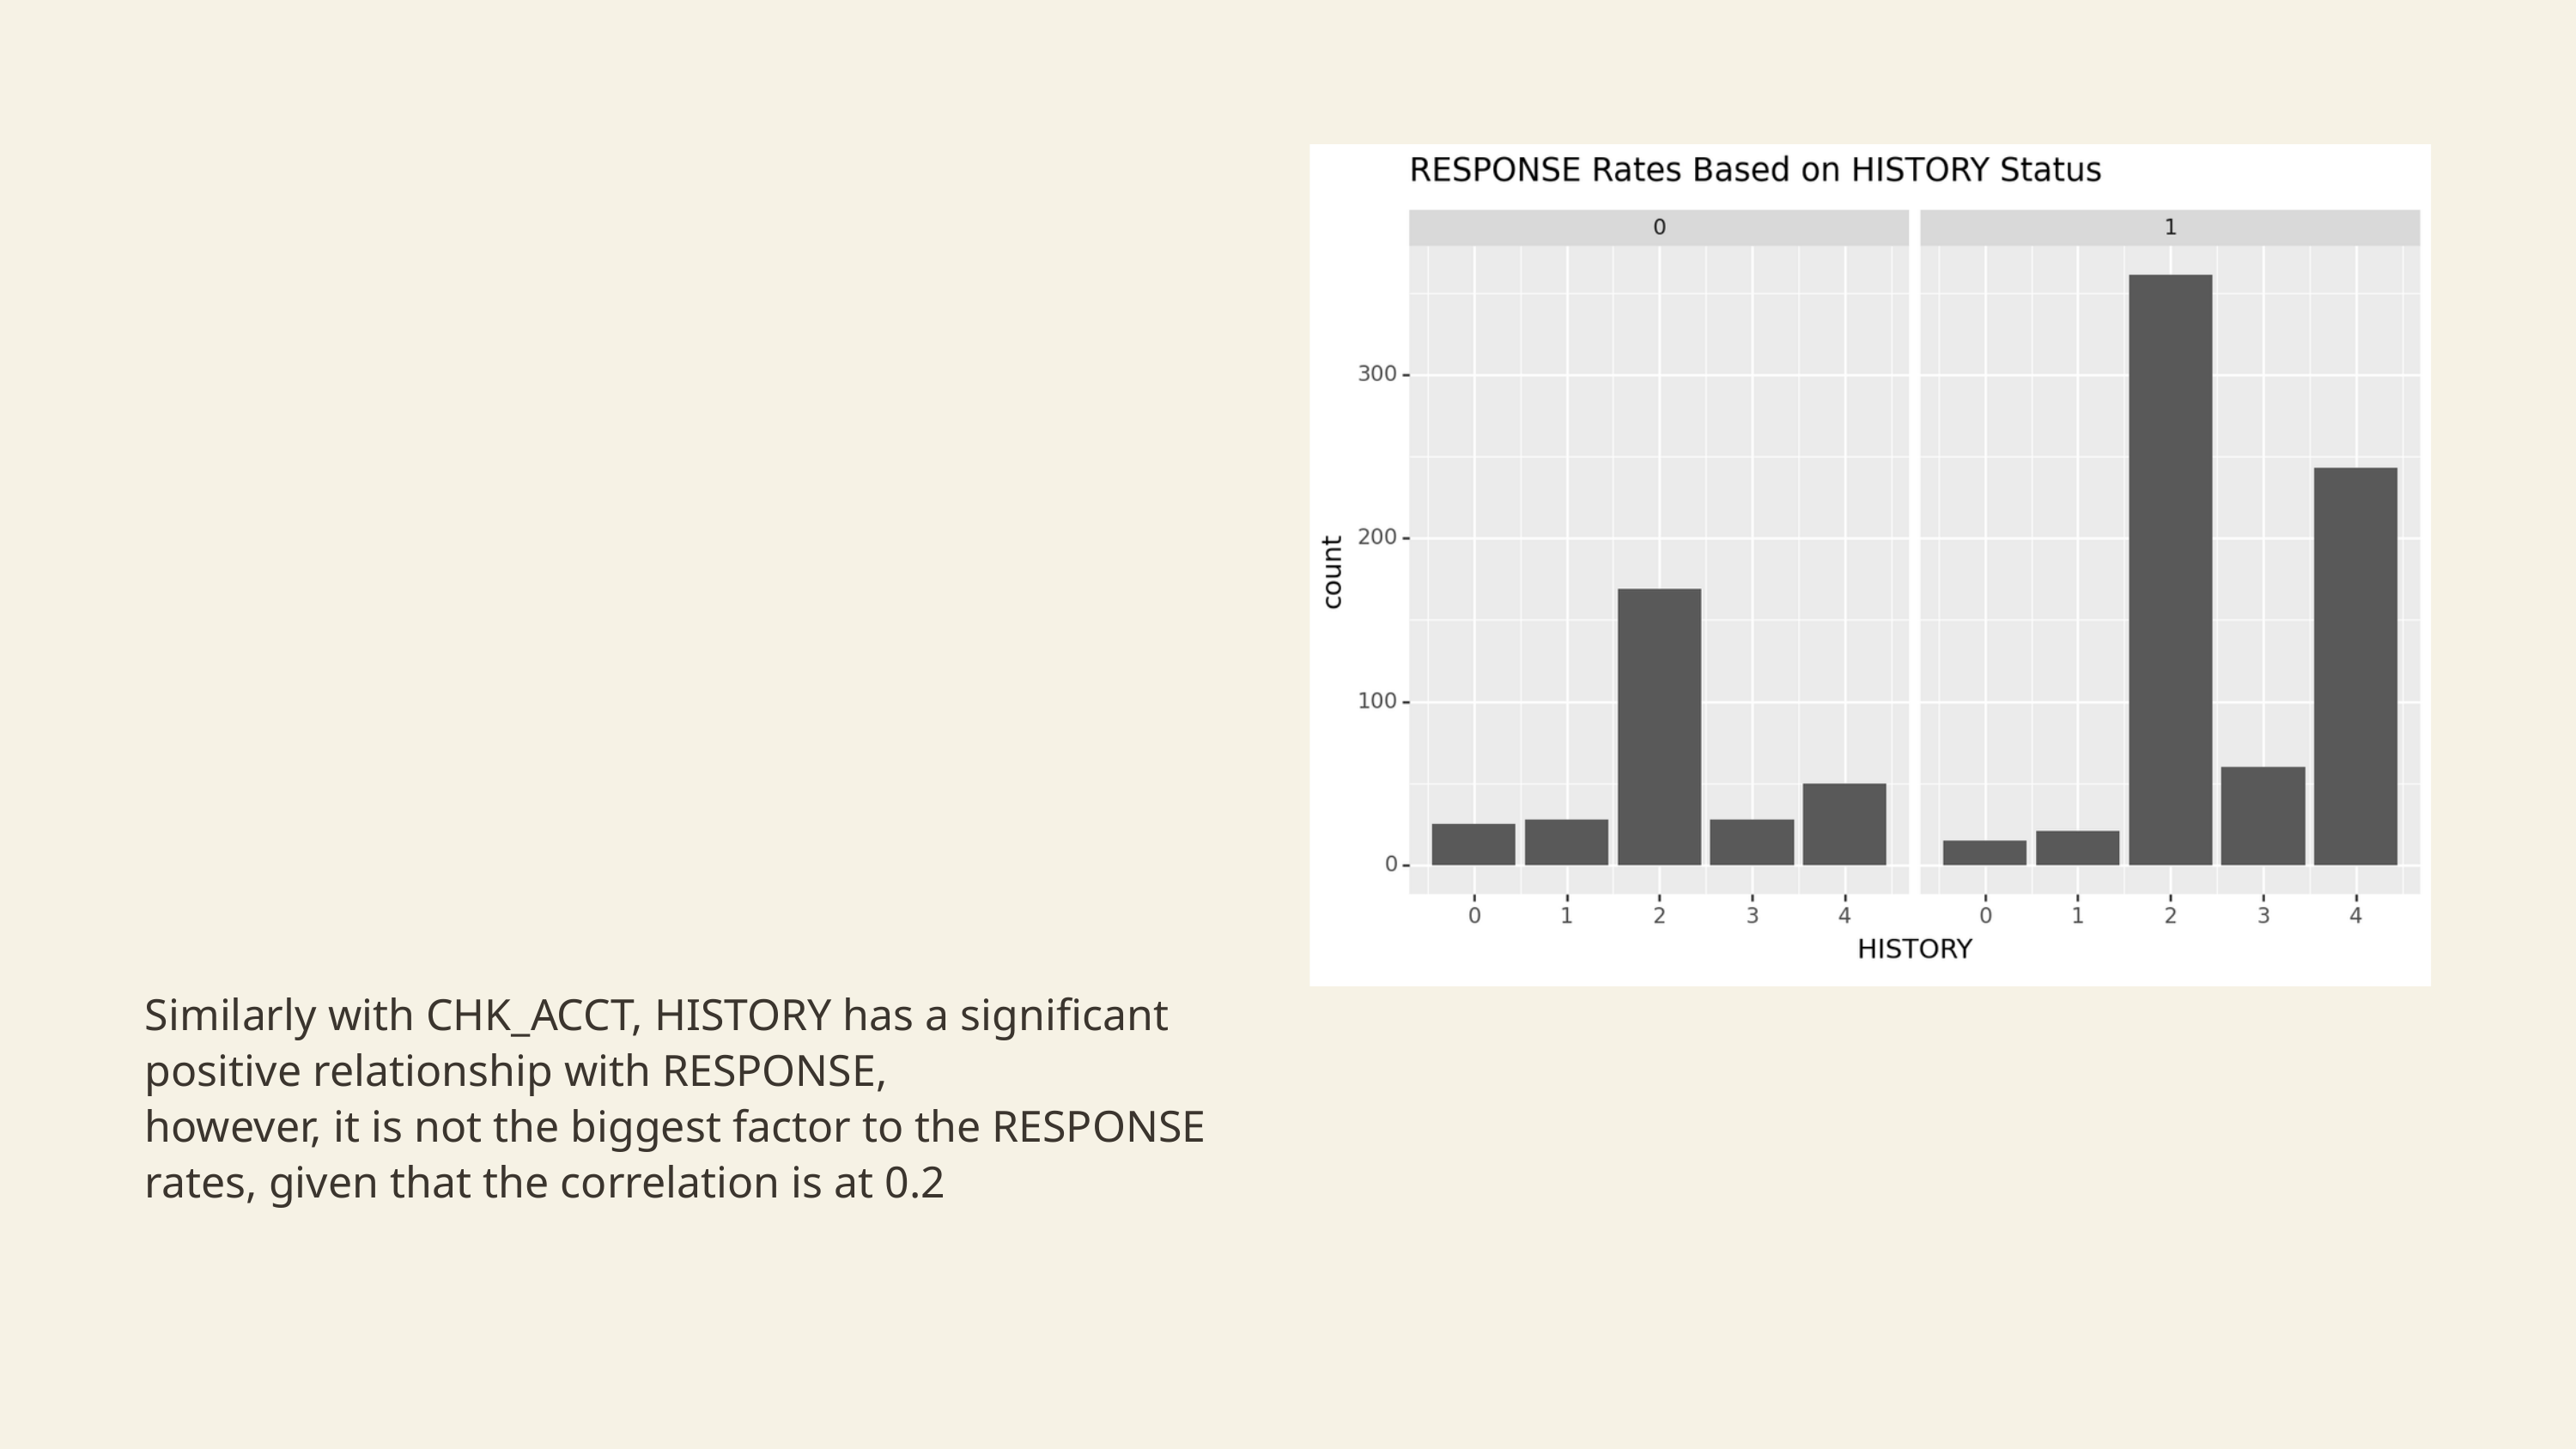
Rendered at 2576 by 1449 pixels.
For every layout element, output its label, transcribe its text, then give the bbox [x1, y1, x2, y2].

text_box [1309, 144, 2432, 986]
text_box Similarly with CHK_ACCT, HISTORY has a significant positive relationship with RESPONSE, however, it is not the biggest factor to the RESPONSE rates, given that the correlation is at 0.2 [144, 983, 1310, 1392]
